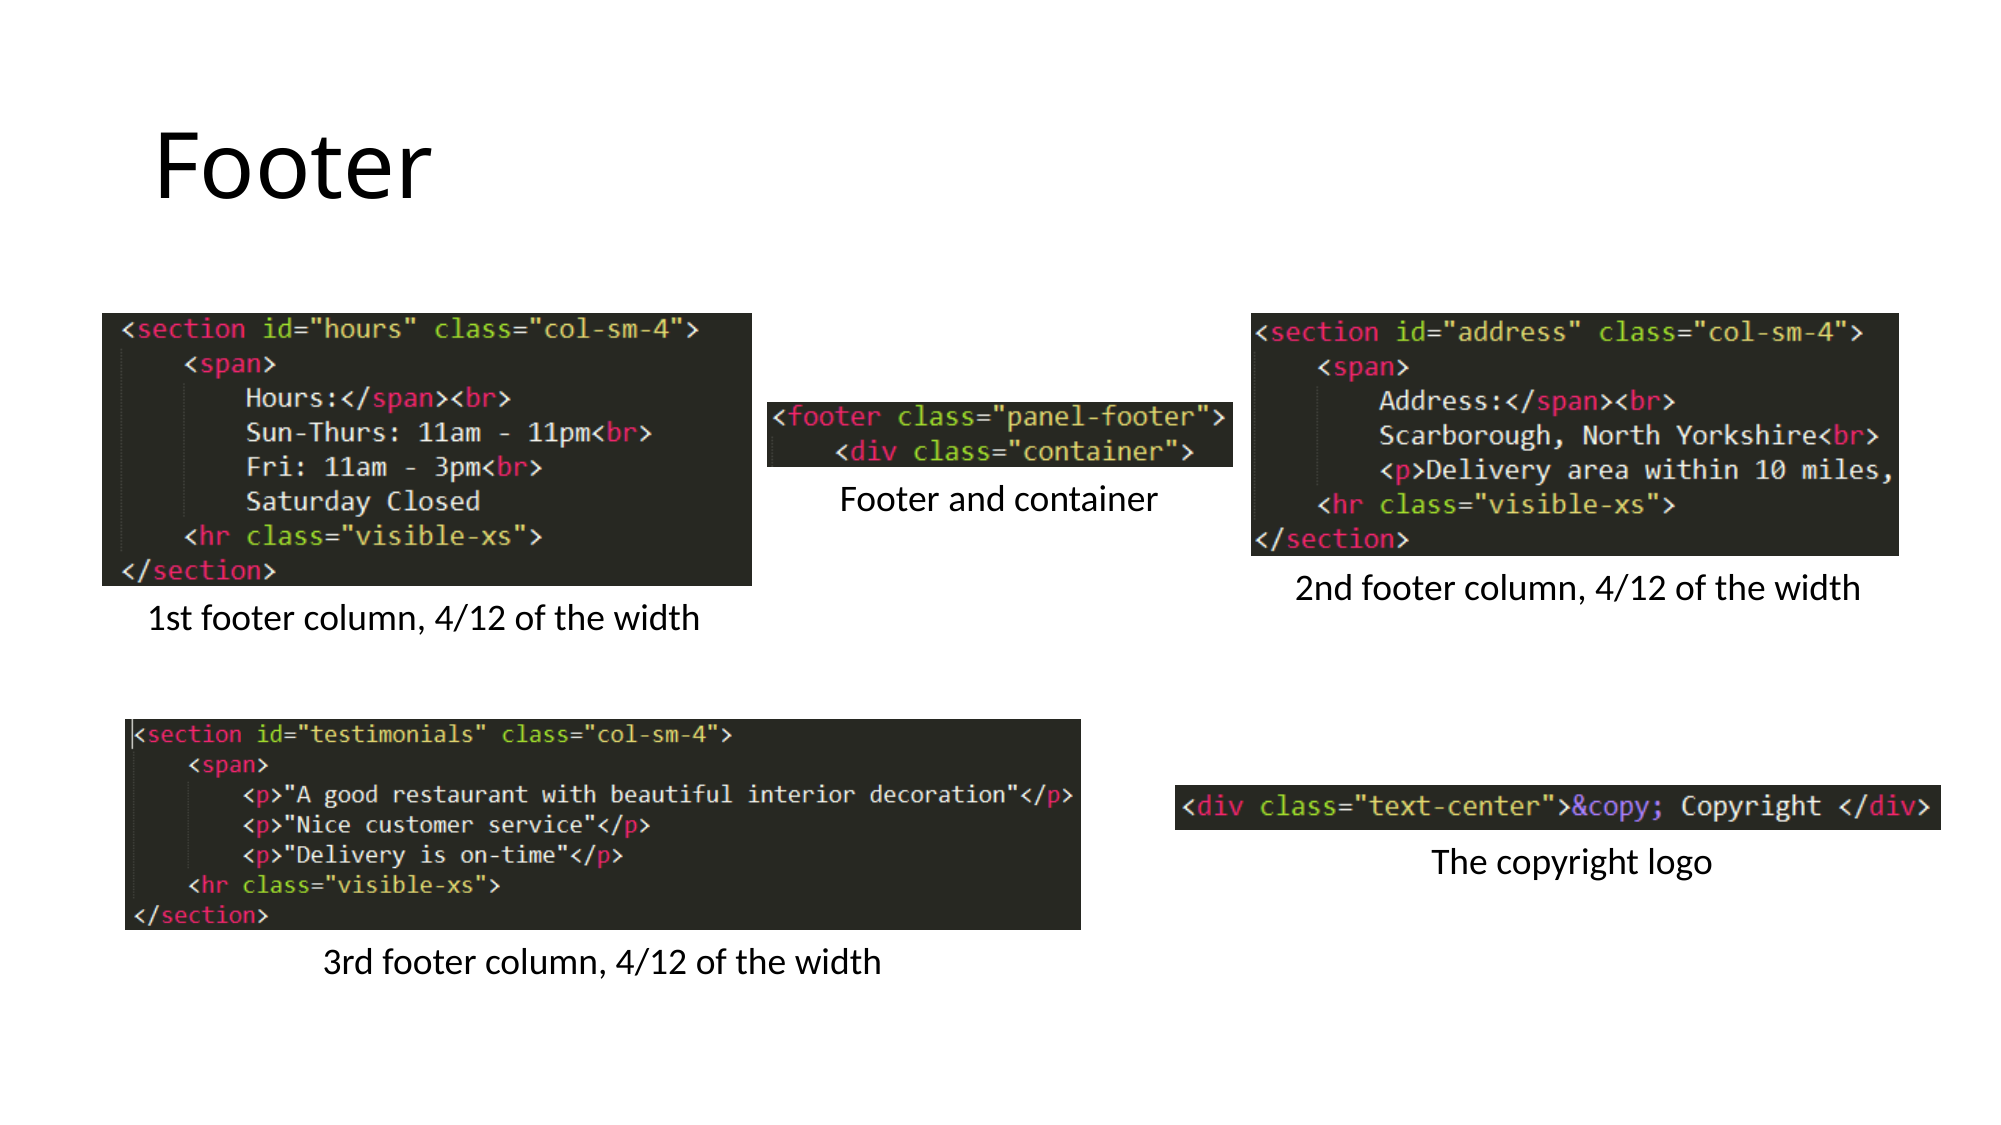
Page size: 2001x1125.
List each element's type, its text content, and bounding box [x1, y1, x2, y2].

text_box The copyright logo [1416, 830, 1734, 890]
text_box Footer and container [825, 467, 1175, 527]
picture [102, 313, 752, 586]
text_box 1st footer column, 4/12 of the width [132, 586, 735, 645]
picture [124, 719, 1081, 930]
picture [767, 402, 1233, 467]
picture [1251, 313, 1899, 556]
text_box 2nd footer column, 4/12 of the width [1280, 556, 1899, 616]
picture [1174, 785, 1941, 830]
text_box 3rd footer column, 4/12 of the width [308, 930, 898, 989]
title Footer [137, 59, 1863, 278]
